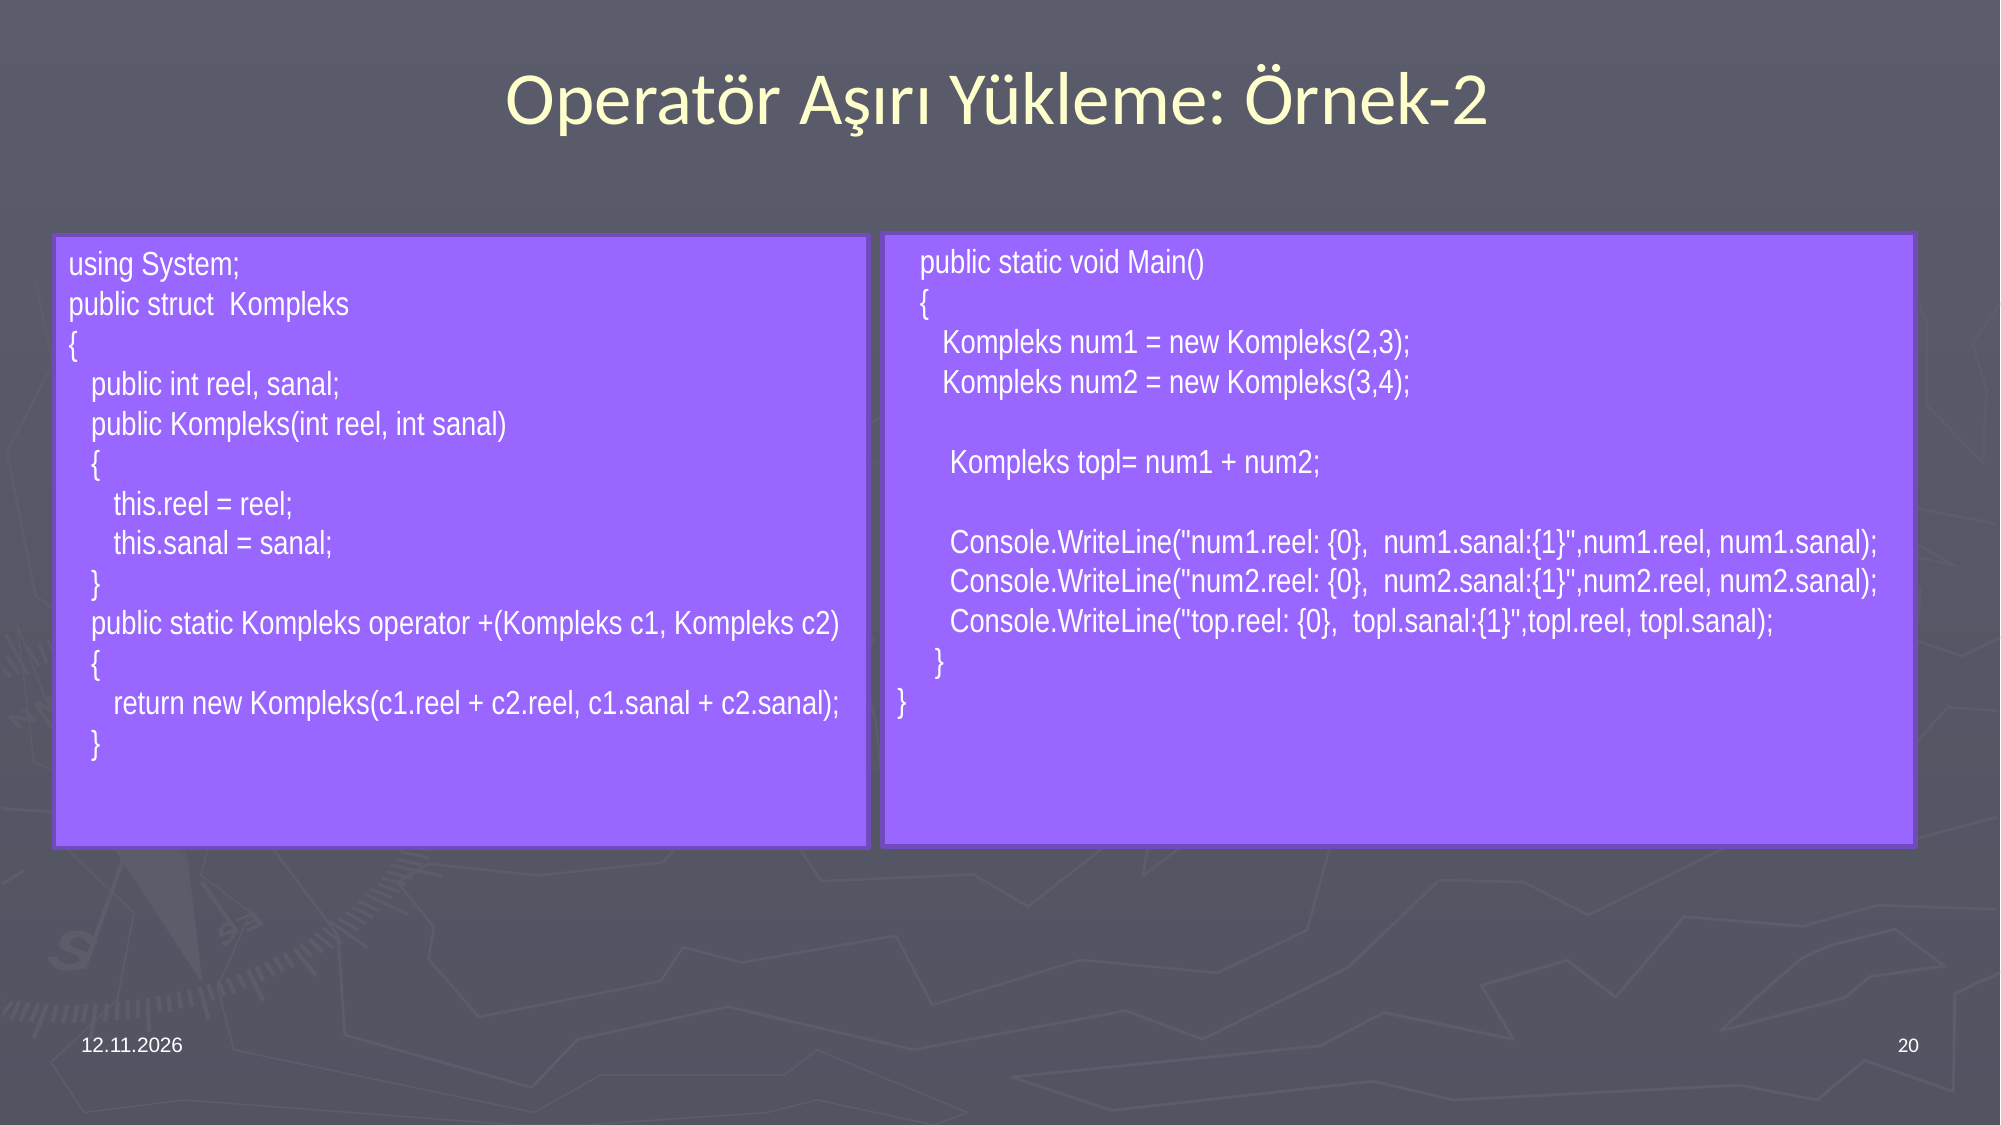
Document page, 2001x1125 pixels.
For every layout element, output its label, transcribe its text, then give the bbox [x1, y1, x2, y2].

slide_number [65, 1024, 567, 1103]
slide_number 20 [1433, 1024, 1935, 1103]
text_box public static void Main() { Kompleks num1 = new Kompleks(2,3); Kompleks num2 = new Kompleks(3,4); Kompleks topl= num1 + num2; Console.WriteLine("num1.reel: {0}, num1.sanal:{1}",num1.reel, num1.sanal); Console.WriteLine("num2.reel: {0}, num2.sanal:{1}",num2.reel, num2.sanal); Console.WriteLine("top.reel: {0}, topl.sanal:{1}",topl.reel, topl.sanal); } } [880, 231, 1918, 849]
title Operatör Aşırı Yükleme: Örnek-2 [63, 17, 1933, 172]
text_box using System; public struct Kompleks { public int reel, sanal; public Kompleks(int reel, int sanal) { this.reel = reel; this.sanal = sanal; } public static Kompleks operator +(Kompleks c1, Kompleks c2) { return new Kompleks(c1.reel + c2.reel, c1.sanal + c2.sanal); } [52, 233, 871, 850]
